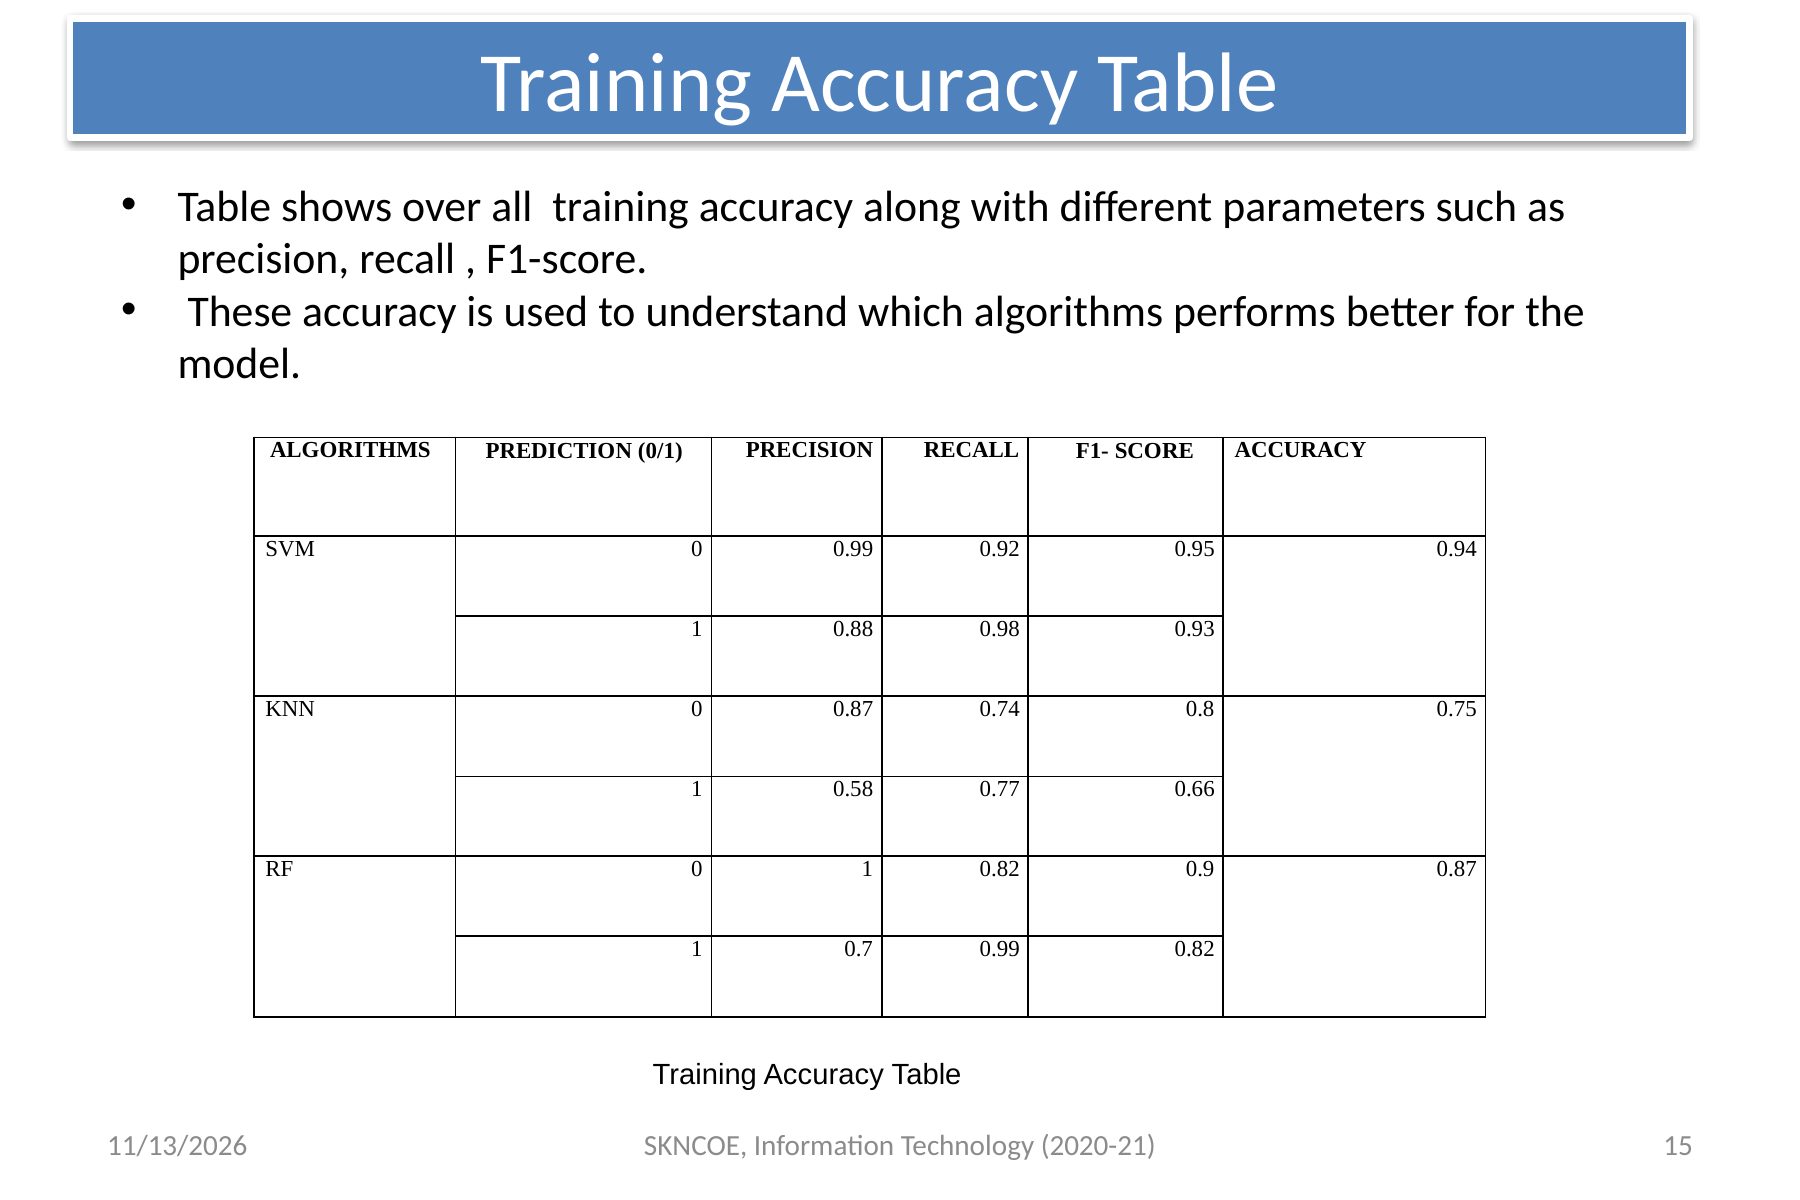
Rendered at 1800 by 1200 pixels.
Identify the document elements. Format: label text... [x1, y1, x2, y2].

table_cell 0.87 [712, 697, 881, 776]
table_cell 0.82 [1029, 937, 1222, 1016]
table_cell 0.58 [712, 777, 881, 855]
table_cell SVM [255, 537, 455, 695]
table_cell 0.88 [712, 617, 881, 695]
table_cell 0 [456, 697, 711, 776]
table_cell 0.75 [1224, 697, 1485, 855]
table_cell KNN [255, 697, 455, 855]
table_cell 1 [456, 777, 711, 855]
table_cell 0.93 [1029, 617, 1222, 695]
text_box Training Accuracy Table [599, 1047, 1078, 1143]
table_cell 0.92 [883, 537, 1027, 615]
table_cell 0.98 [883, 617, 1027, 695]
table_cell 0.94 [1224, 537, 1485, 695]
table_header ACCURACY [1224, 448, 1485, 535]
title Training Accuracy Table [67, 15, 1693, 141]
table_cell 1 [456, 617, 711, 695]
table_header RECALL [883, 448, 1027, 535]
table_cell 0.95 [1029, 537, 1222, 615]
text_box Table shows over all training accuracy along with different parameters such as precision, recall , F1-score. These accuracy is used to understand which algorithms performs better for the model. [106, 169, 1663, 448]
table_cell 0.82 [883, 857, 1027, 935]
table_header F1- SCORE [1029, 448, 1222, 535]
table_cell 1 [456, 937, 711, 1016]
table_cell 0.87 [1224, 857, 1485, 1016]
table_cell 1 [712, 857, 881, 935]
slide_number 15 [1290, 1112, 1710, 1177]
footer SKNCOE, Information Technology (2020-21) [615, 1112, 1185, 1177]
table_cell 0.77 [883, 777, 1027, 855]
table_header PRECISION [712, 448, 881, 535]
table_cell 0 [456, 537, 711, 615]
table_cell 0 [456, 857, 711, 935]
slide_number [90, 1112, 510, 1177]
table_header ALGORITHMS [255, 448, 455, 535]
table_cell 0.9 [1029, 857, 1222, 935]
table_cell 0.66 [1029, 777, 1222, 855]
table_header PREDICTION (0/1) [456, 448, 711, 535]
table_cell 0.99 [883, 937, 1027, 1016]
table_cell 0.74 [883, 697, 1027, 776]
table_cell 0.7 [712, 937, 881, 1016]
table_cell 0.8 [1029, 697, 1222, 776]
table_cell 0.99 [712, 537, 881, 615]
table_cell RF [255, 857, 455, 1016]
